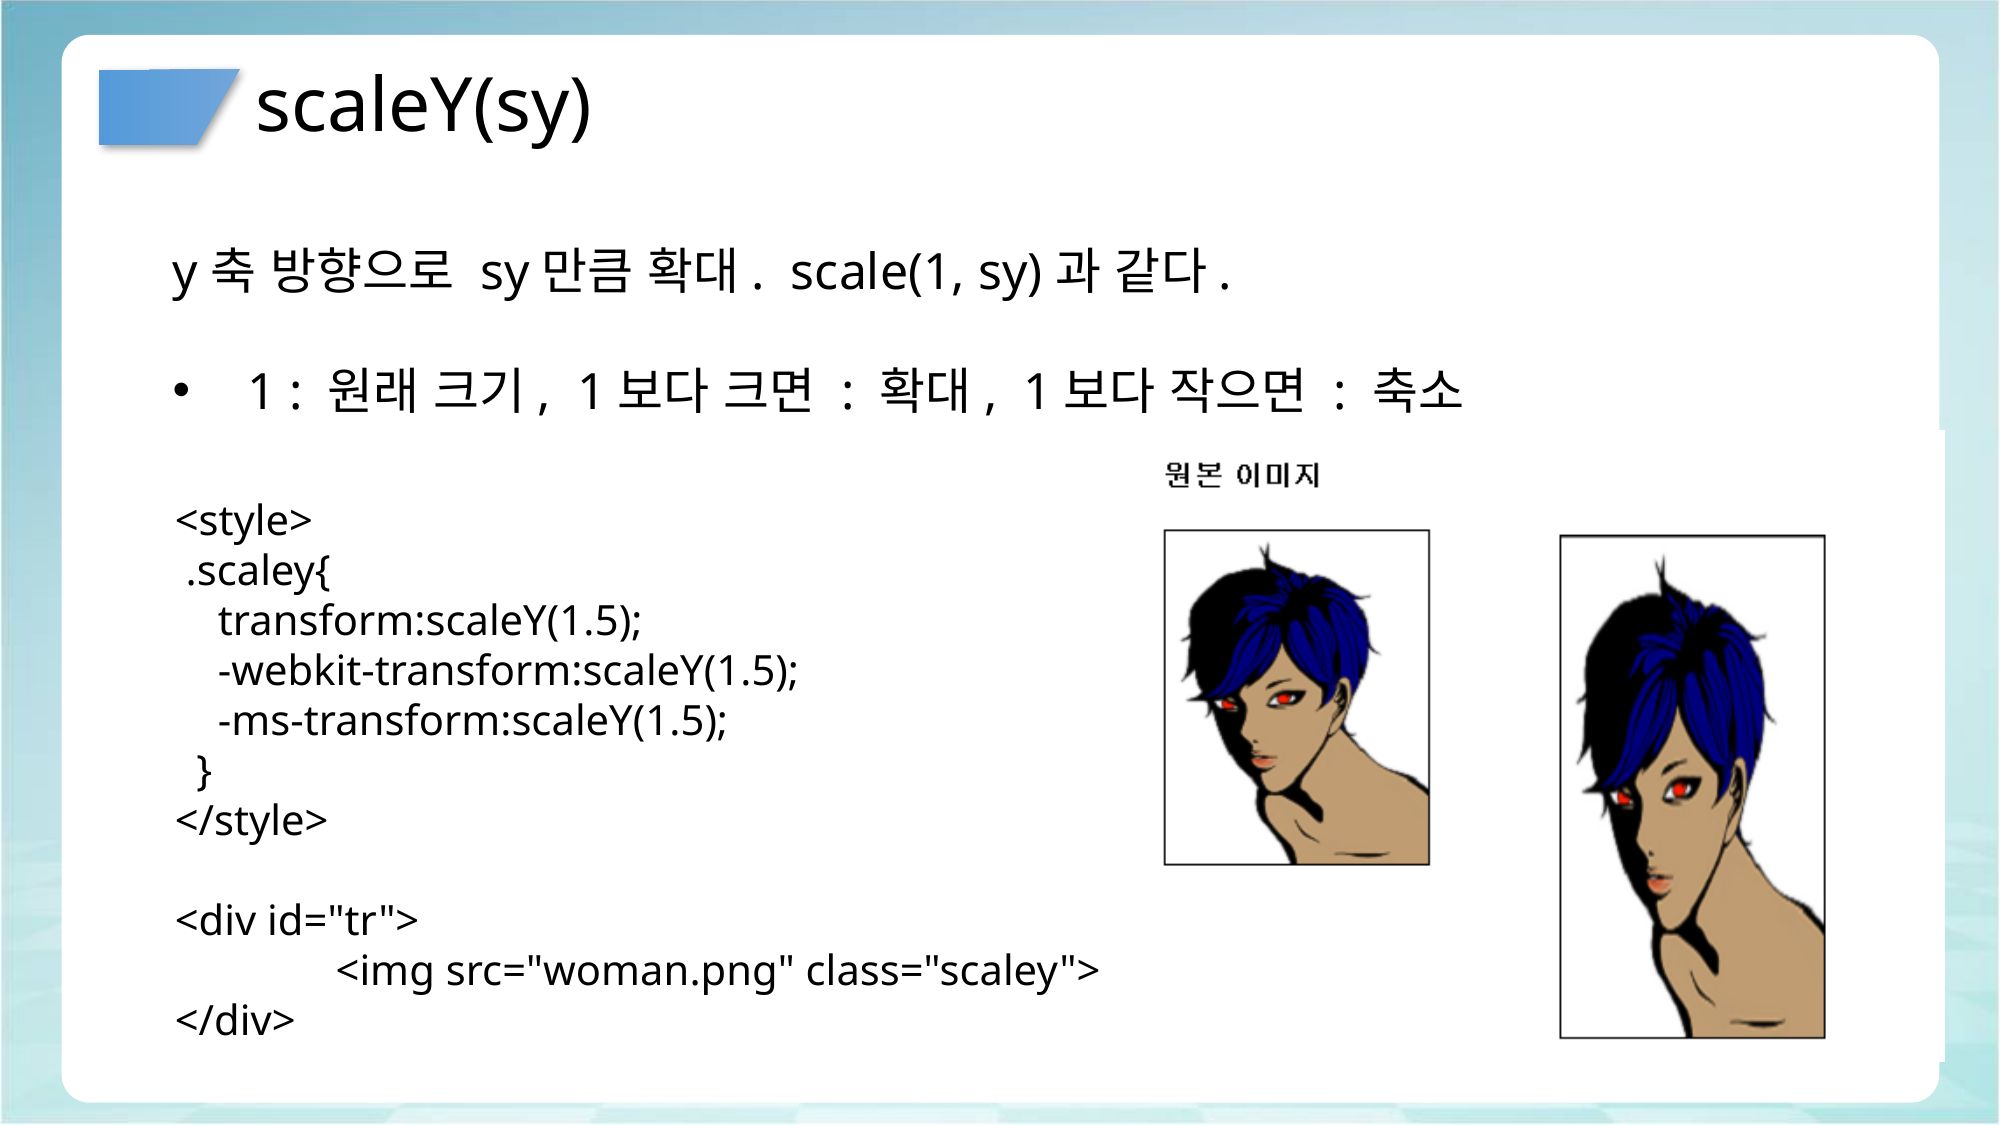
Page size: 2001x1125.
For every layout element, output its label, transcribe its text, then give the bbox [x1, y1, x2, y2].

text_box <style> .scaley{ transform:scaleY(1.5); -webkit-transform:scaleY(1.5); -ms-transform:scaleY(1.5); } </style> <div id="tr"> <img src="woman.png" class="scaley"> </div> [160, 486, 1152, 1052]
picture [0, 0, 2001, 1125]
title scaleY(sy) [240, 49, 1809, 165]
text_box y축 방향으로 sy만큼 확대. scale(1, sy)과 같다. 1 : 원래 크기, 1보다 크면 : 확대, 1보다 작으면 : 축소 [157, 172, 1555, 427]
